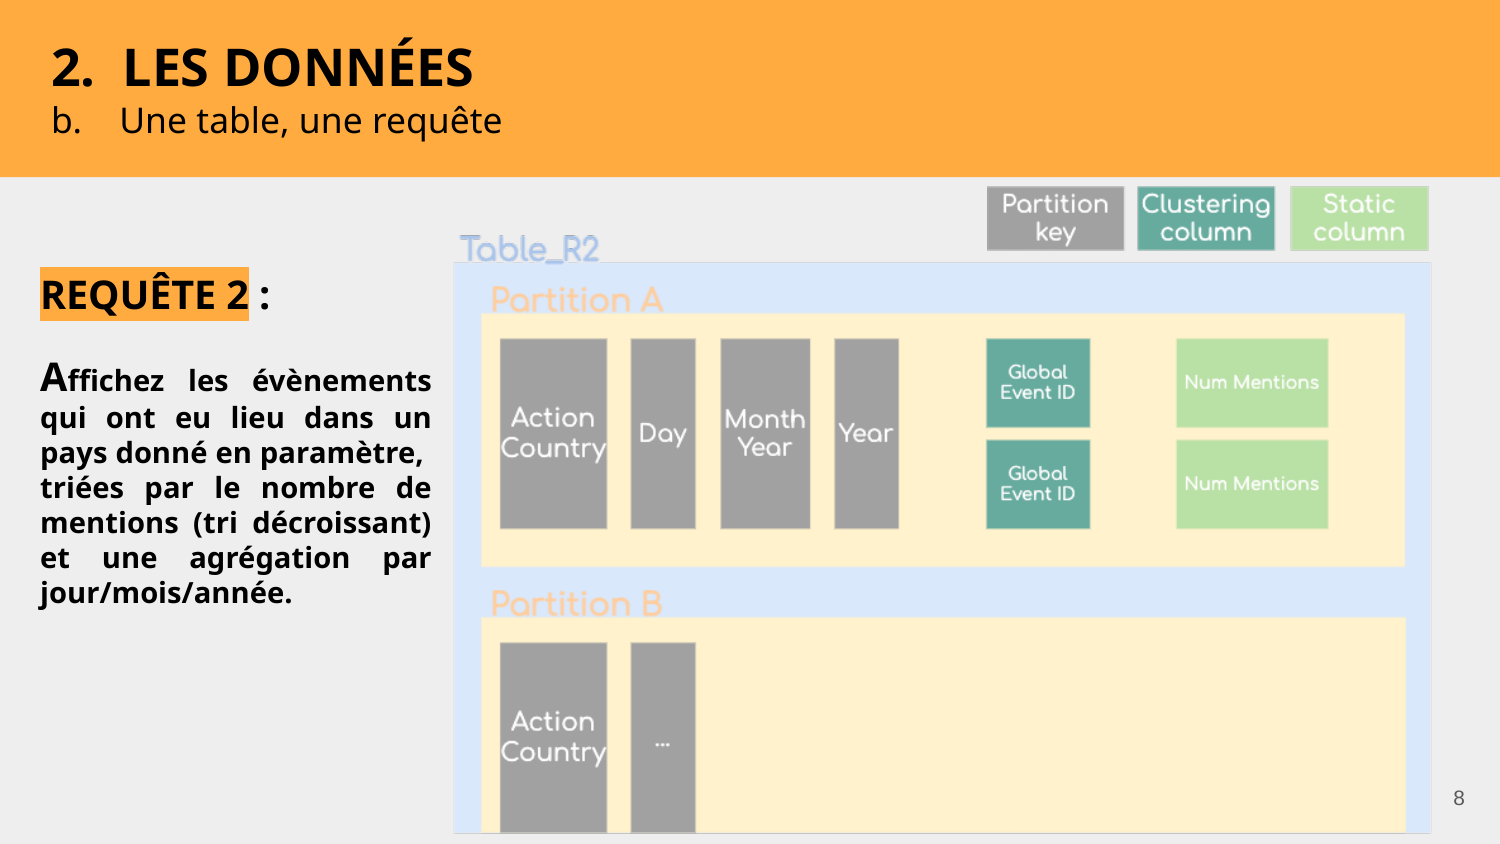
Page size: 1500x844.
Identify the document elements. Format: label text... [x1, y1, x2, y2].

slide_number ‹#› [1439, 764, 1480, 830]
text_box [0, 178, 1500, 844]
text_box 2. LES DONNÉES [35, 19, 1137, 83]
picture [446, 185, 1434, 836]
title b. Une table, une requête [35, 83, 1434, 178]
text_box REQUÊTE 2 : Affichez les évènements qui ont eu lieu dans un pays donné en paramètre, triées par le nombre de mentions (tri décroissant) et une agrégation par jour/mois/année. [25, 254, 441, 625]
text_box [0, 0, 1500, 178]
